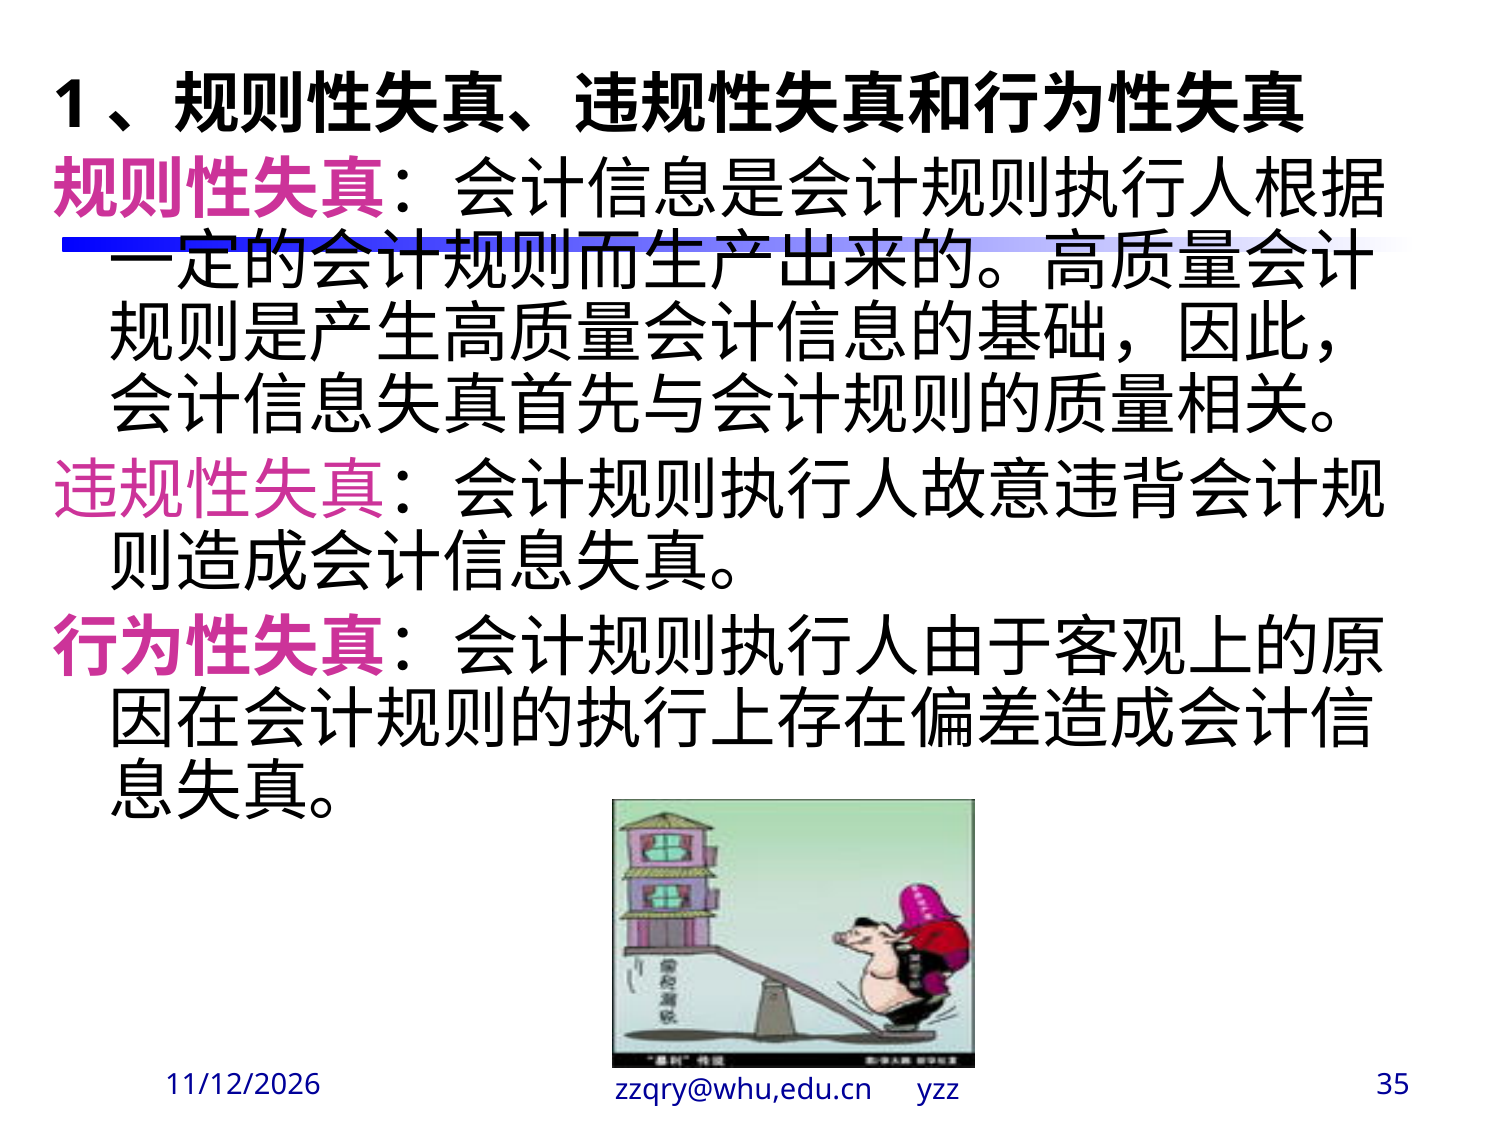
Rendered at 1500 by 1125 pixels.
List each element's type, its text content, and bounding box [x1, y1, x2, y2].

slide_number 35 [1112, 1037, 1425, 1113]
picture [612, 799, 976, 1068]
text_box 1、规则性失真、违规性失真和行为性失真 规则性失真：会计信息是会计规则执行人根据一定的会计规则而生产出来的。高质量会计规则是产生高质量会计信息的基础，因此， 会计信息失真首先与会计规则的质量相关。 违规性失真：会计规则执行人故意违背会计规则造成会计信息失真。 行为性失真：会计规则执行人由于客观上的原因在会计规则的执行上存在偏差造成会计信息失真。 [37, 62, 1438, 1075]
footer zzqry@whu,edu.cn yzz [549, 1037, 1025, 1113]
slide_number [150, 1037, 463, 1113]
